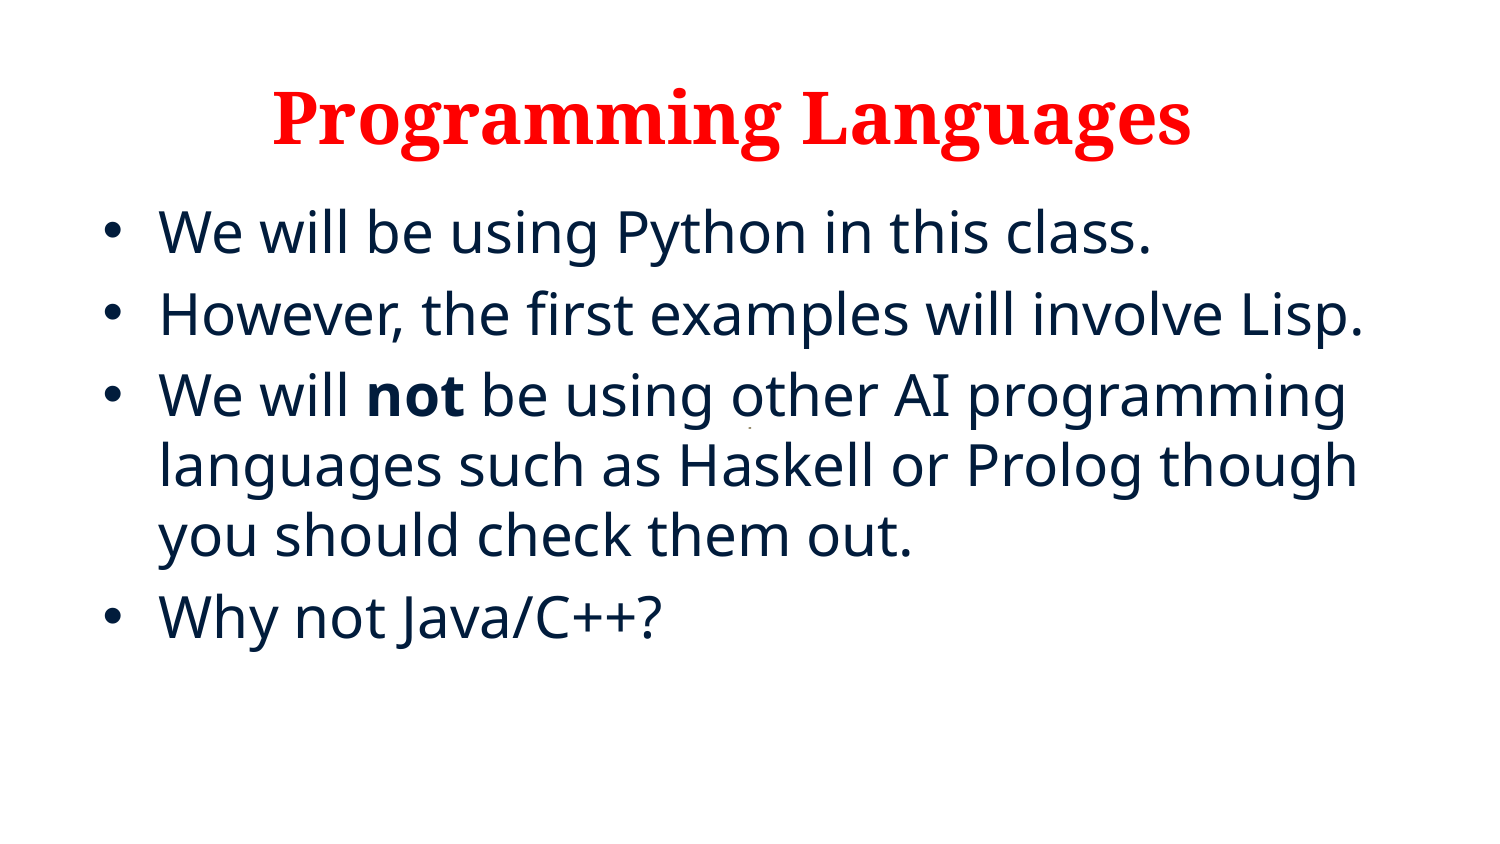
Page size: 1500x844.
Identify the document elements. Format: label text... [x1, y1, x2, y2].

list We will be using Python in this class. However, the first examples will involve Lisp. We will not be using other AI programming languages such as Haskell or Prolog though you should check them out. Why not Java/C++? [87, 187, 1438, 745]
title Programming Languages [41, 64, 1425, 180]
